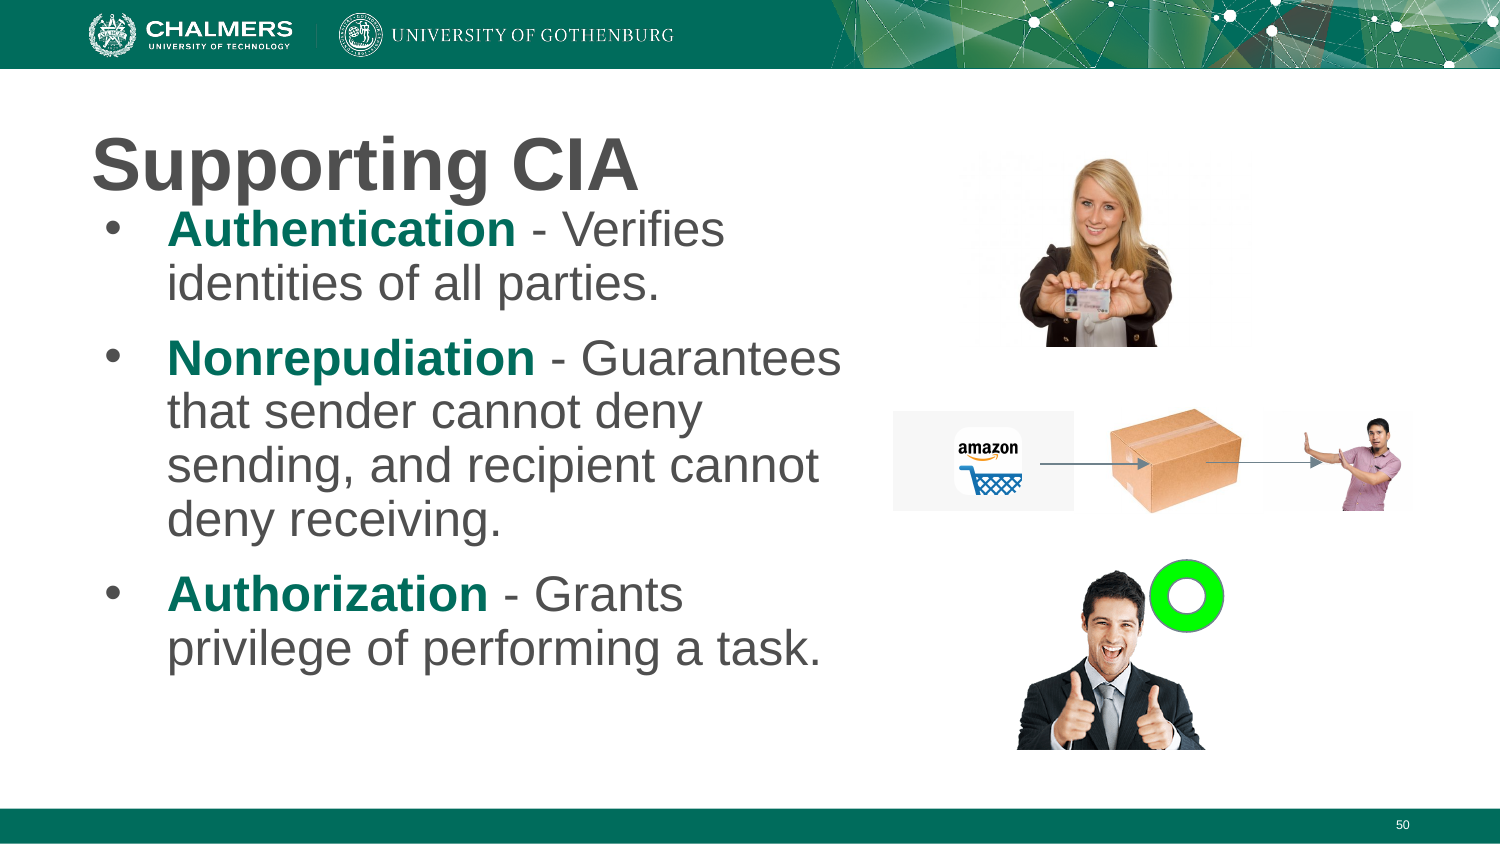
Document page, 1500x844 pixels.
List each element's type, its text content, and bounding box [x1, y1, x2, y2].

slide_number ‹#› [1074, 809, 1425, 844]
list Authentication - Verifies identities of all parties. Nonrepudiation - Guarantees that sender cannot deny sending, and recipient cannot deny receiving. Authorization - Grants privilege of performing a task. [76, 195, 894, 782]
picture [959, 151, 1252, 347]
text_box [1163, 559, 1224, 624]
picture [893, 407, 1413, 515]
picture [1016, 570, 1206, 750]
picture [64, 0, 696, 85]
picture [759, 0, 1500, 68]
title Supporting CIA [76, 100, 1425, 211]
